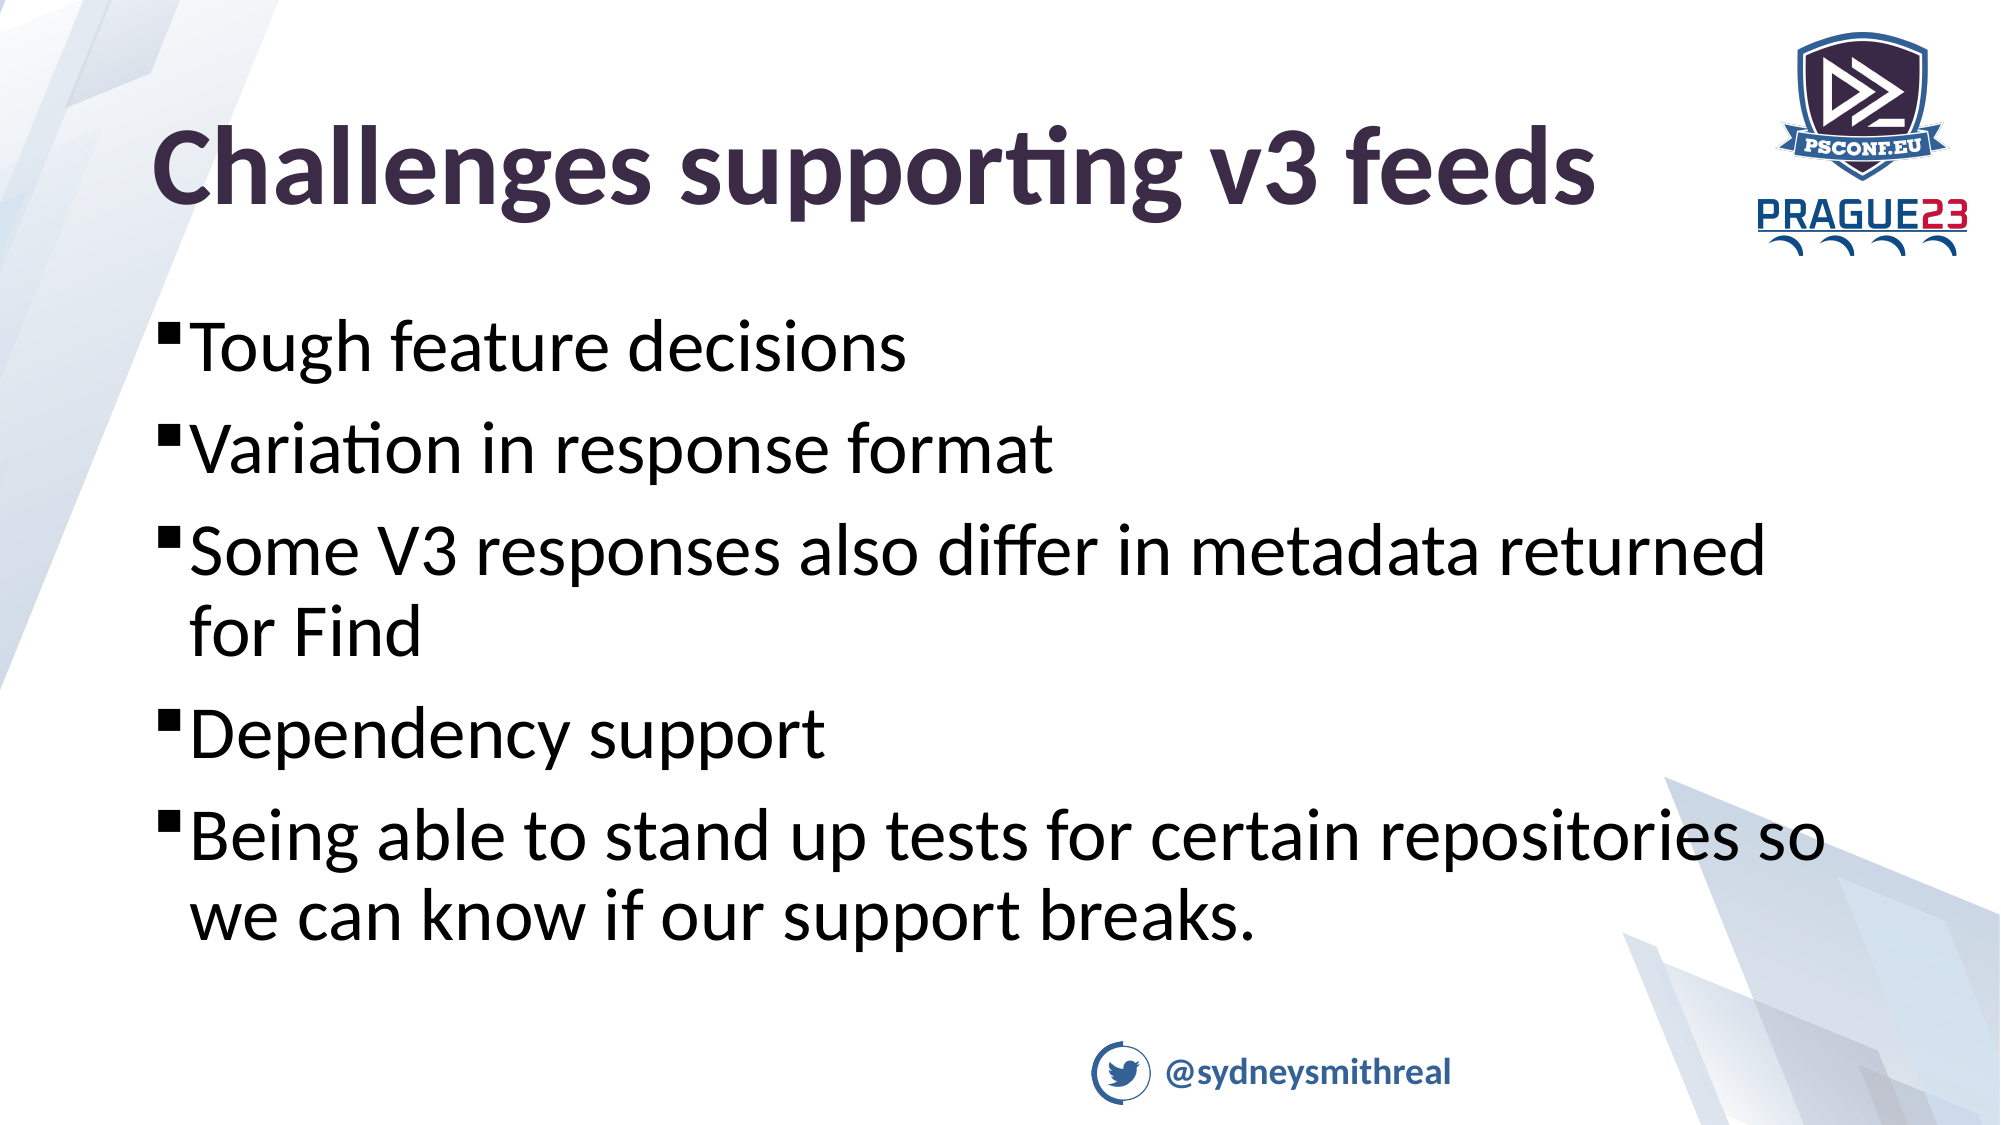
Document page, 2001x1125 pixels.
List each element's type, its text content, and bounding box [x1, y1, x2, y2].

list Tough feature decisions Variation in response format Some V3 responses also differ in metadata returned for Find Dependency support Being able to stand up tests for certain repositories so we can know if our support breaks. [137, 299, 1863, 1014]
picture [0, 0, 2000, 1125]
title Challenges supporting v3 feeds [137, 59, 1735, 278]
